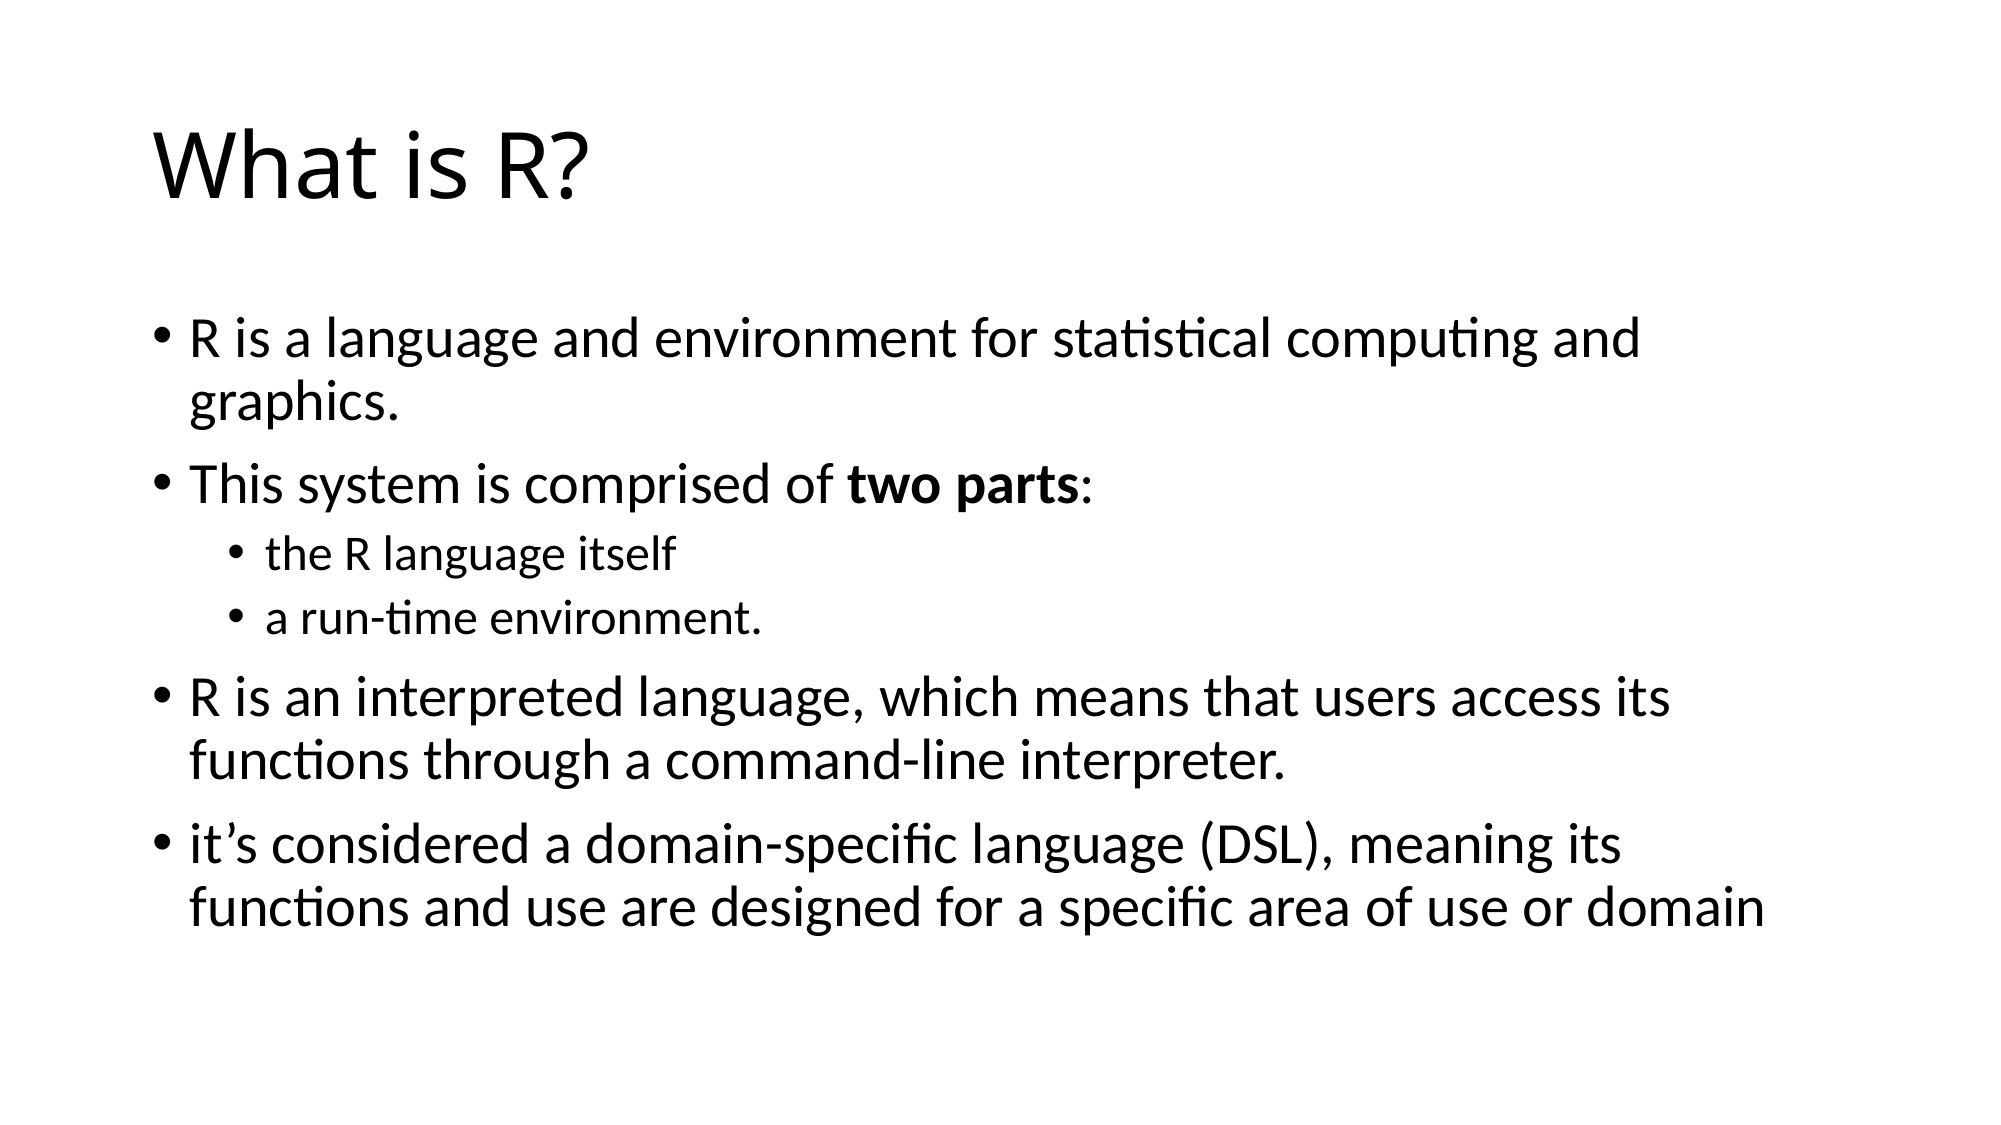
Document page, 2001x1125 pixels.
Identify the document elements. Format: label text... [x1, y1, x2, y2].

list R is a language and environment for statistical computing and graphics. This system is comprised of two parts: the R language itself a run-time environment. R is an interpreted language, which means that users access its functions through a command-line interpreter. it’s considered a domain-specific language (DSL), meaning its functions and use are designed for a specific area of use or domain [137, 299, 1863, 1014]
title What is R? [137, 59, 1863, 278]
